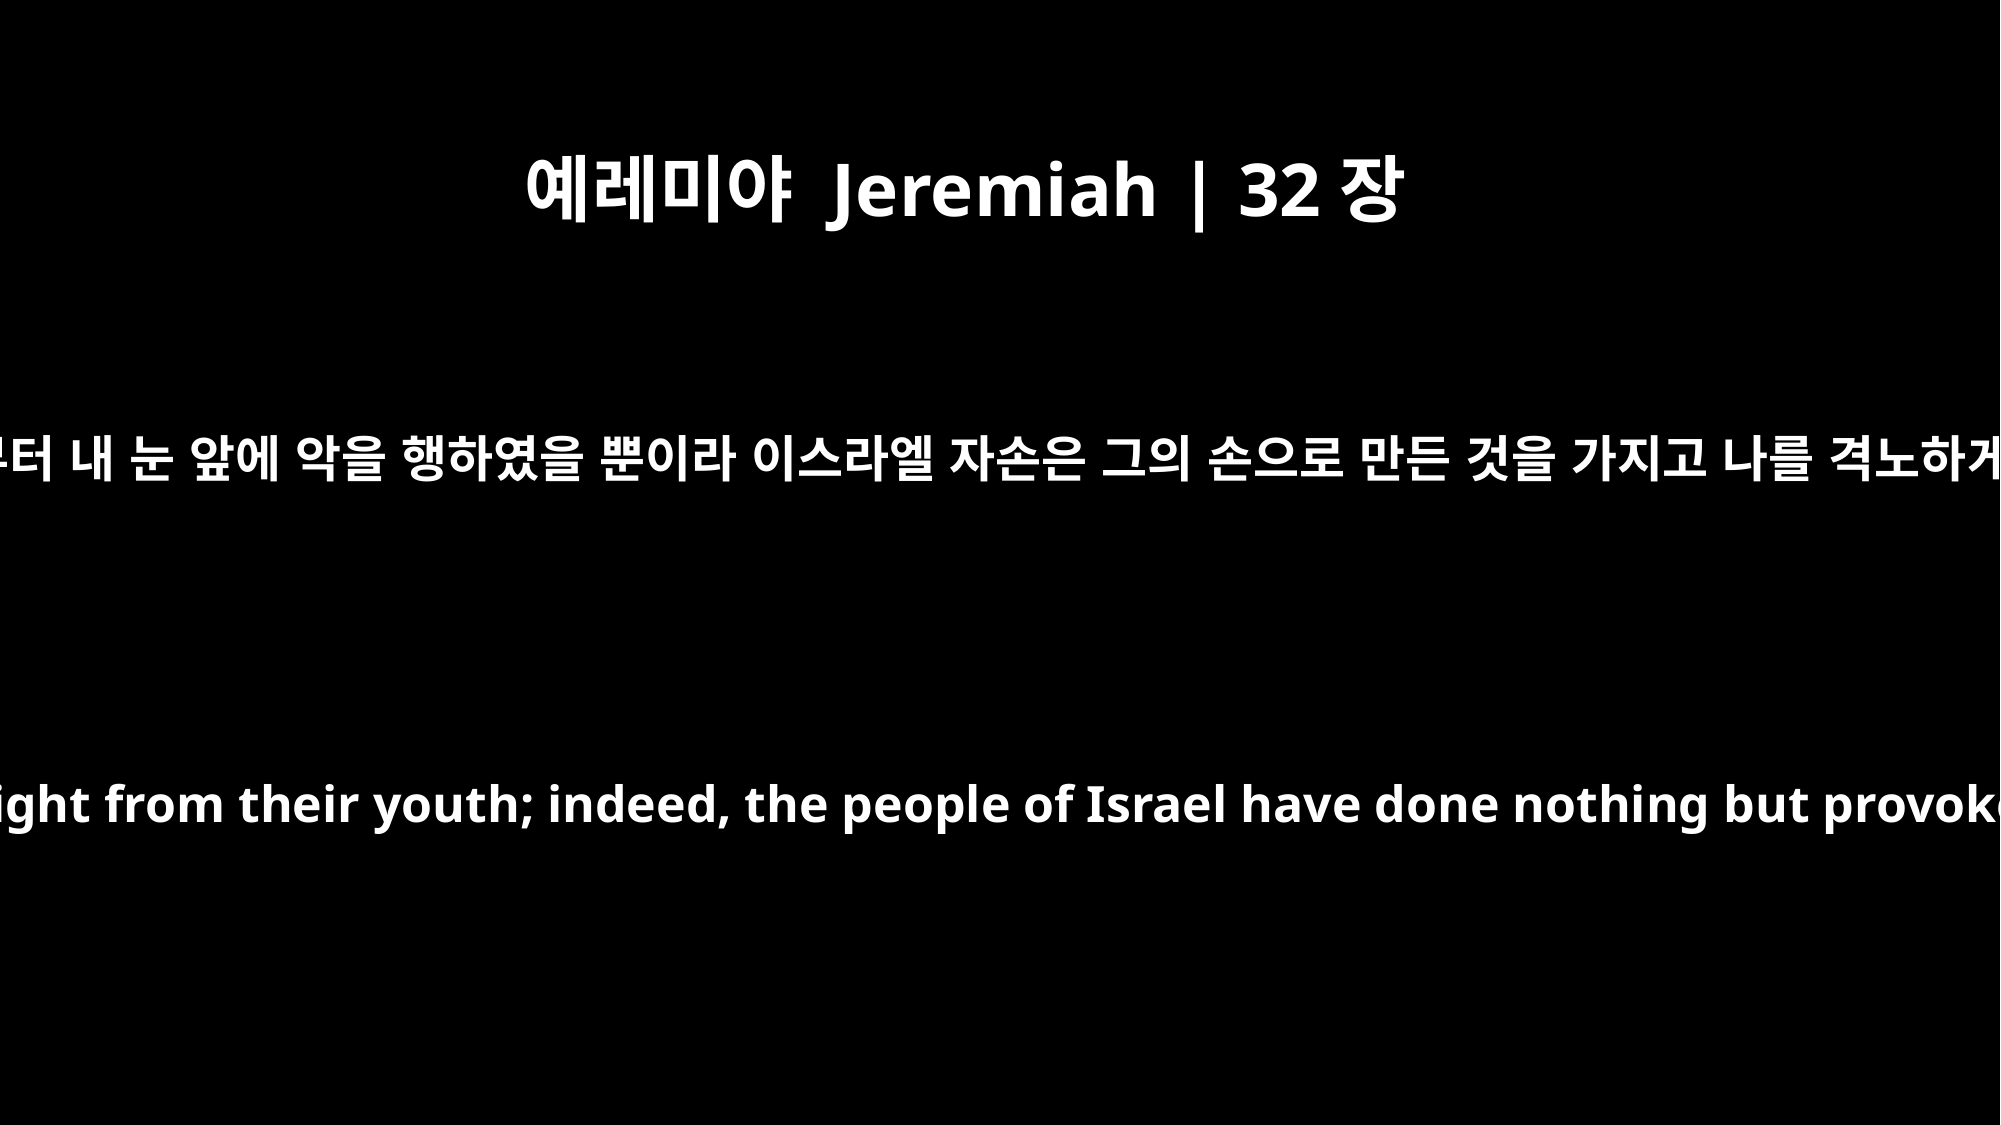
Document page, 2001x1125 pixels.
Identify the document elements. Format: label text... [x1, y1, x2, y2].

text_box 30 이는 이스라엘 자손과 유다 자손이 예로부터 내 눈 앞에 악을 행하였을 뿐이라 이스라엘 자손은 그의 손으로 만든 것을 가지고 나를 격노하게 한 것뿐이니라 여호와의 말씀이니라 [0, 359, 2000, 495]
text_box 예레미야 Jeremiah | 32장 [510, 136, 1422, 239]
text_box "The people of Israel and Judah have done nothing but evil in my sight from their youth; indeed, the people of Israel have done nothing but provoke me with what their hands have made, declares the LORD. [0, 764, 2000, 840]
